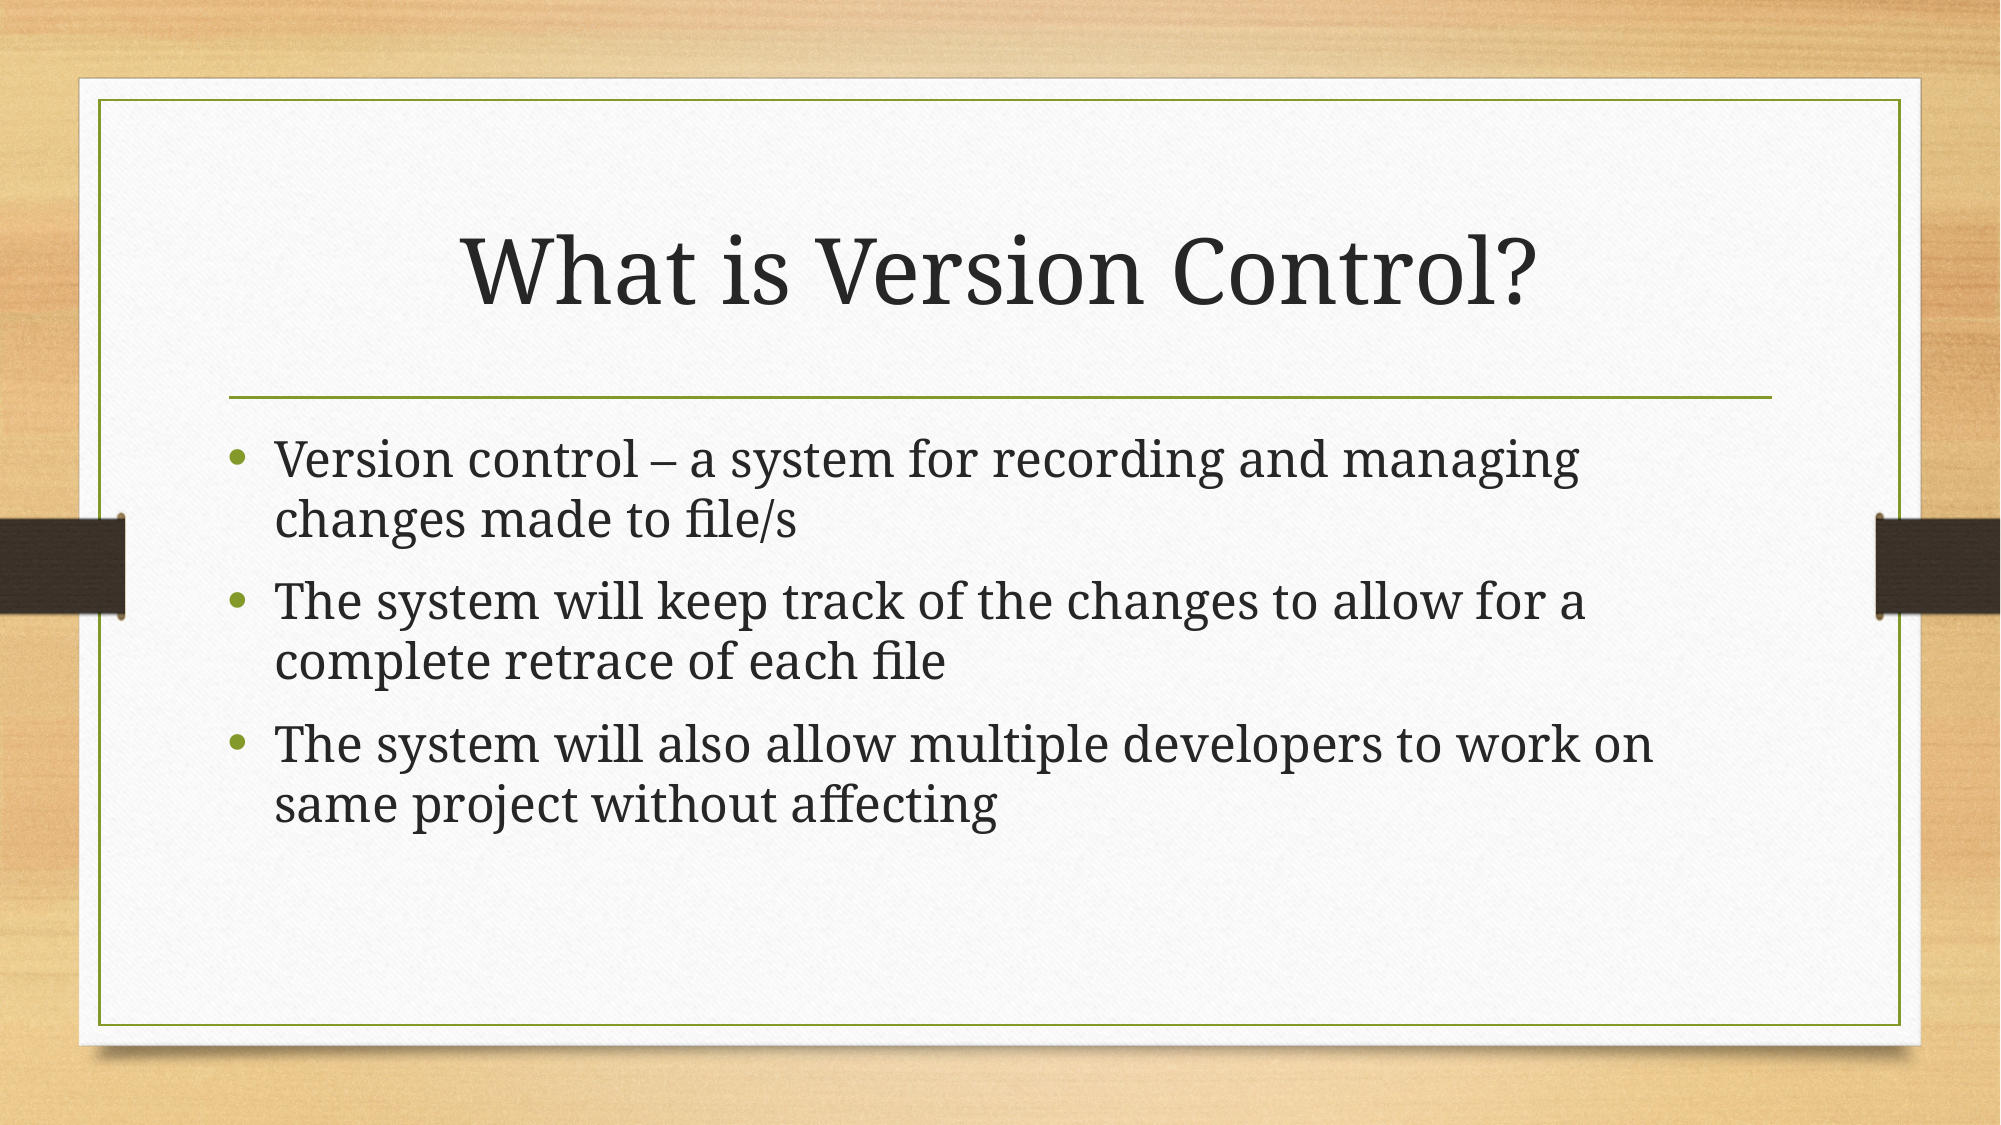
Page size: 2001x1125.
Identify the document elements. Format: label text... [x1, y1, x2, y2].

list Version control – a system for recording and managing changes made to file/s The system will keep track of the changes to allow for a complete retrace of each file The system will also allow multiple developers to work on same project without affecting [212, 419, 1788, 964]
title What is Version Control? [212, 161, 1788, 375]
picture [0, 0, 2001, 1125]
